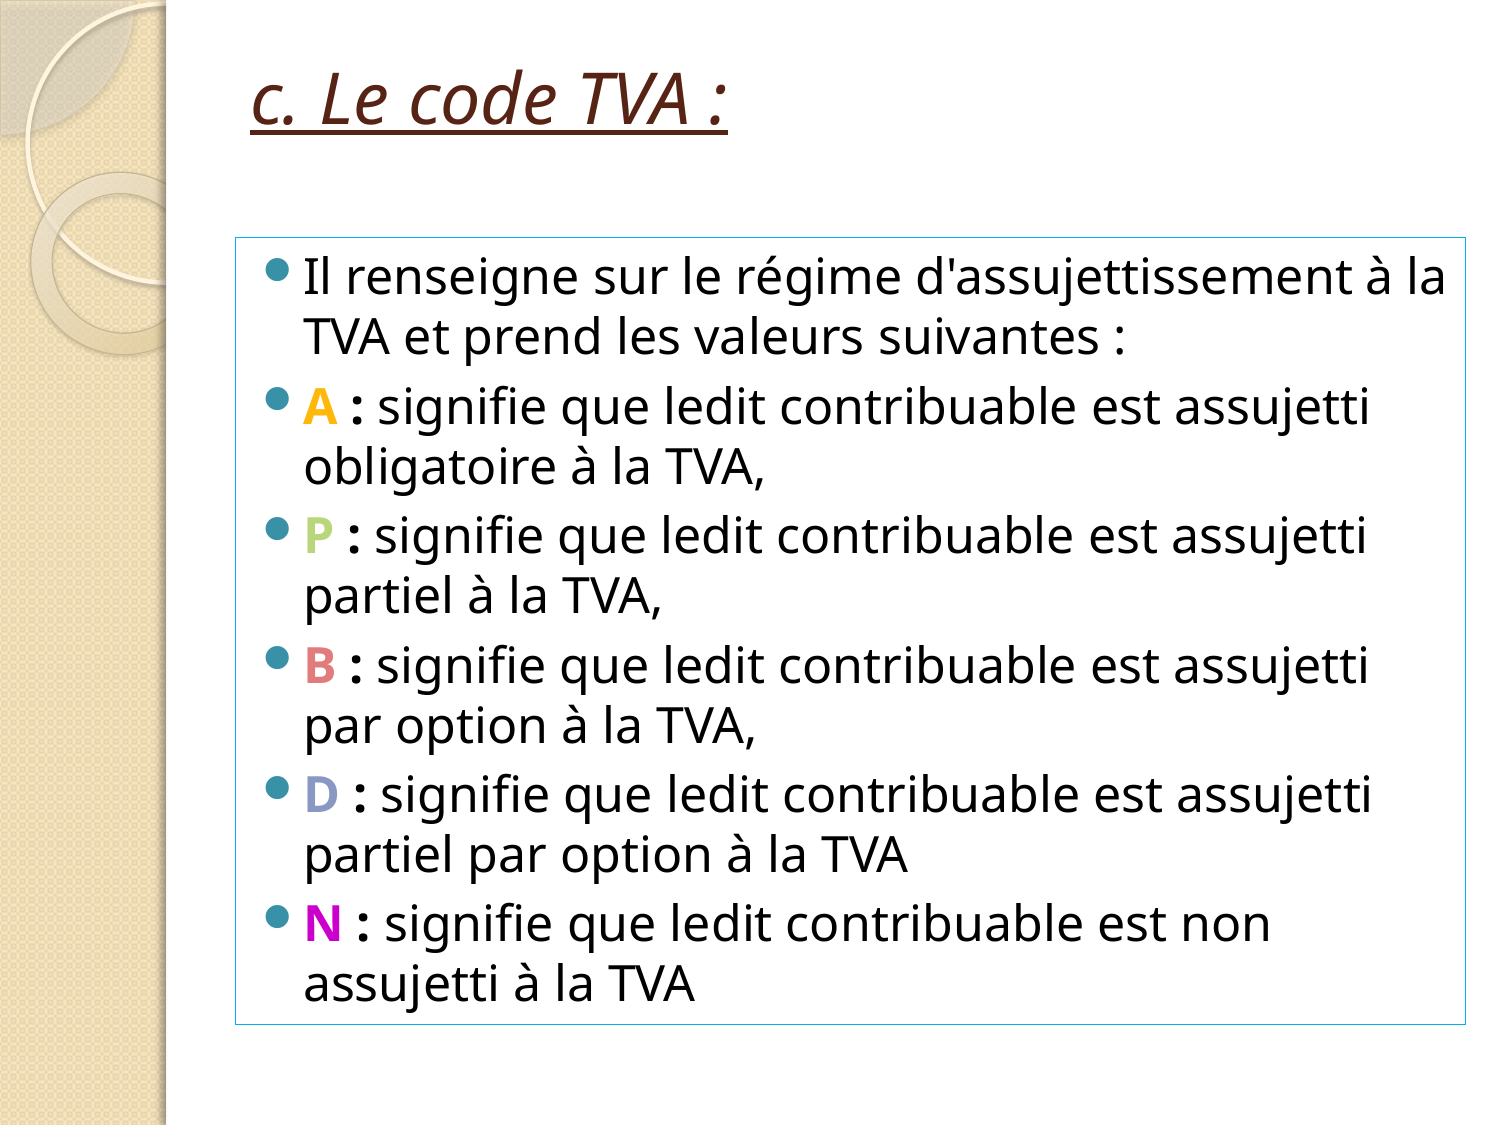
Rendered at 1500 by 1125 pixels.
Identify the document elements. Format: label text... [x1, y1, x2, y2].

title c. Le code TVA : [235, 45, 1466, 233]
list Il renseigne sur le régime d'assujettissement à la TVA et prend les valeurs suivantes : A : signifie que ledit contribuable est assujetti obligatoire à la TVA, P : signifie que ledit contribuable est assujetti partiel à la TVA, B : signifie que ledit contribuable est assujetti par option à la TVA, D : signifie que ledit contribuable est assujetti partiel par option à la TVA N : signifie que ledit contribuable est non assujetti à la TVA [235, 237, 1466, 1025]
